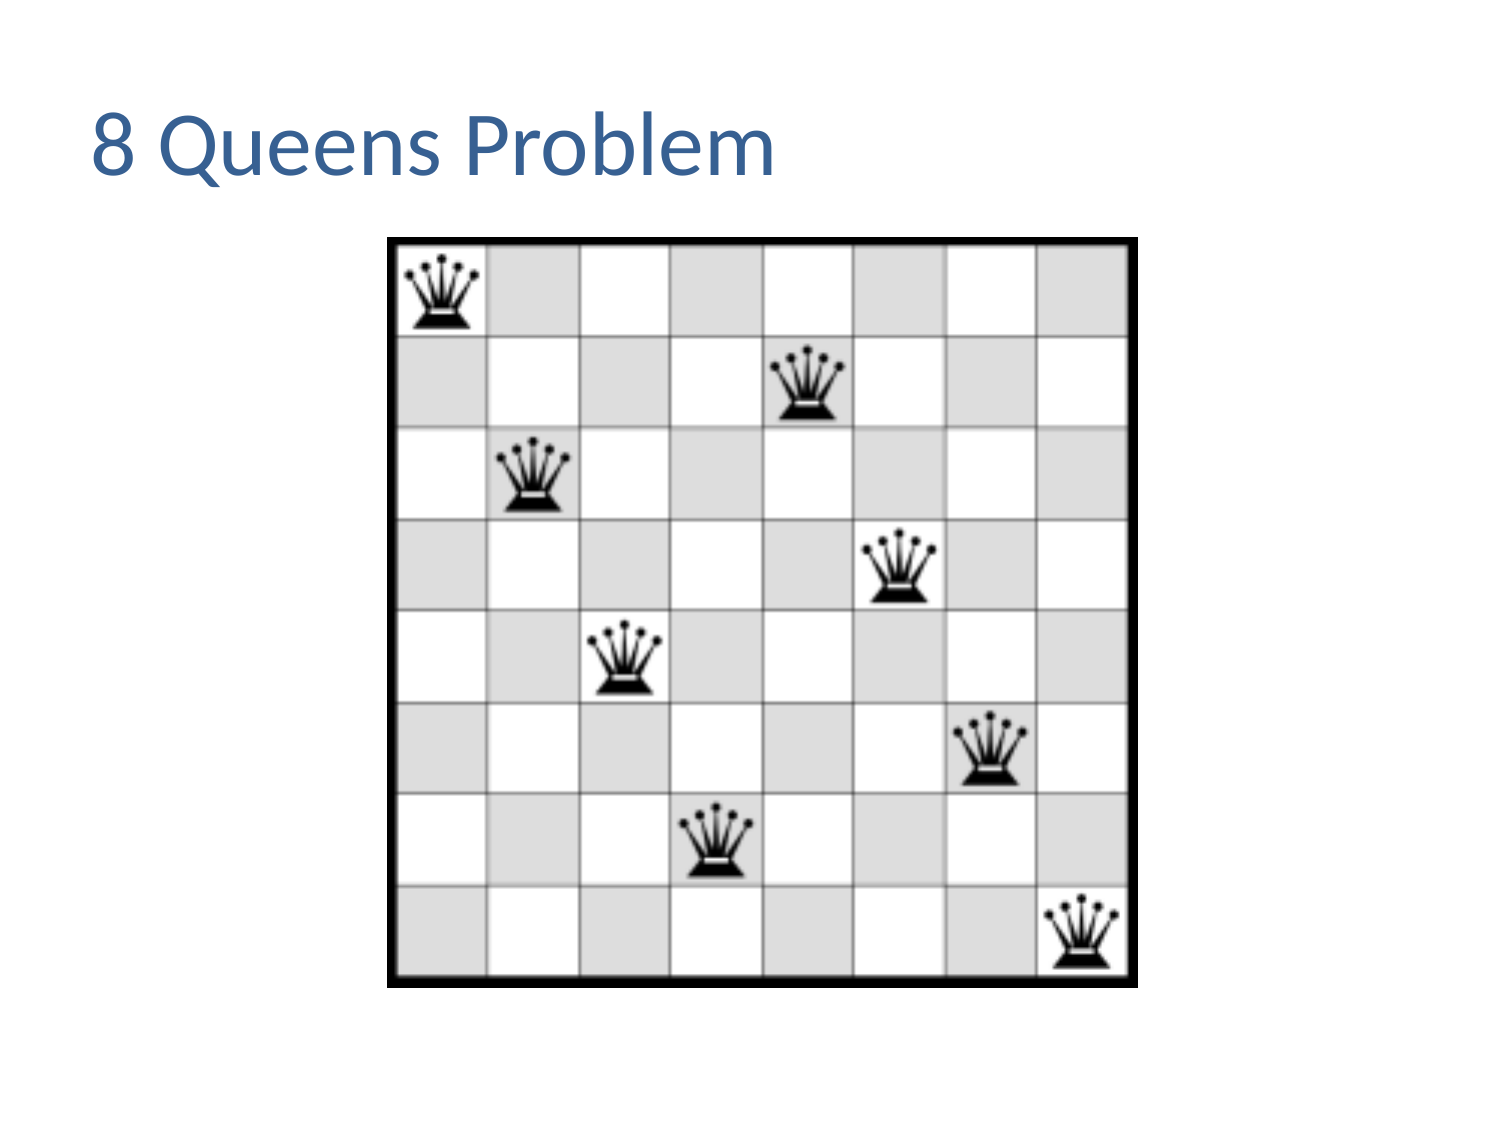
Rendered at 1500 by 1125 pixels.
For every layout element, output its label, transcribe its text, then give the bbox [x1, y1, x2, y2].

title 8 Queens Problem [75, 45, 1425, 233]
picture [387, 237, 1138, 988]
